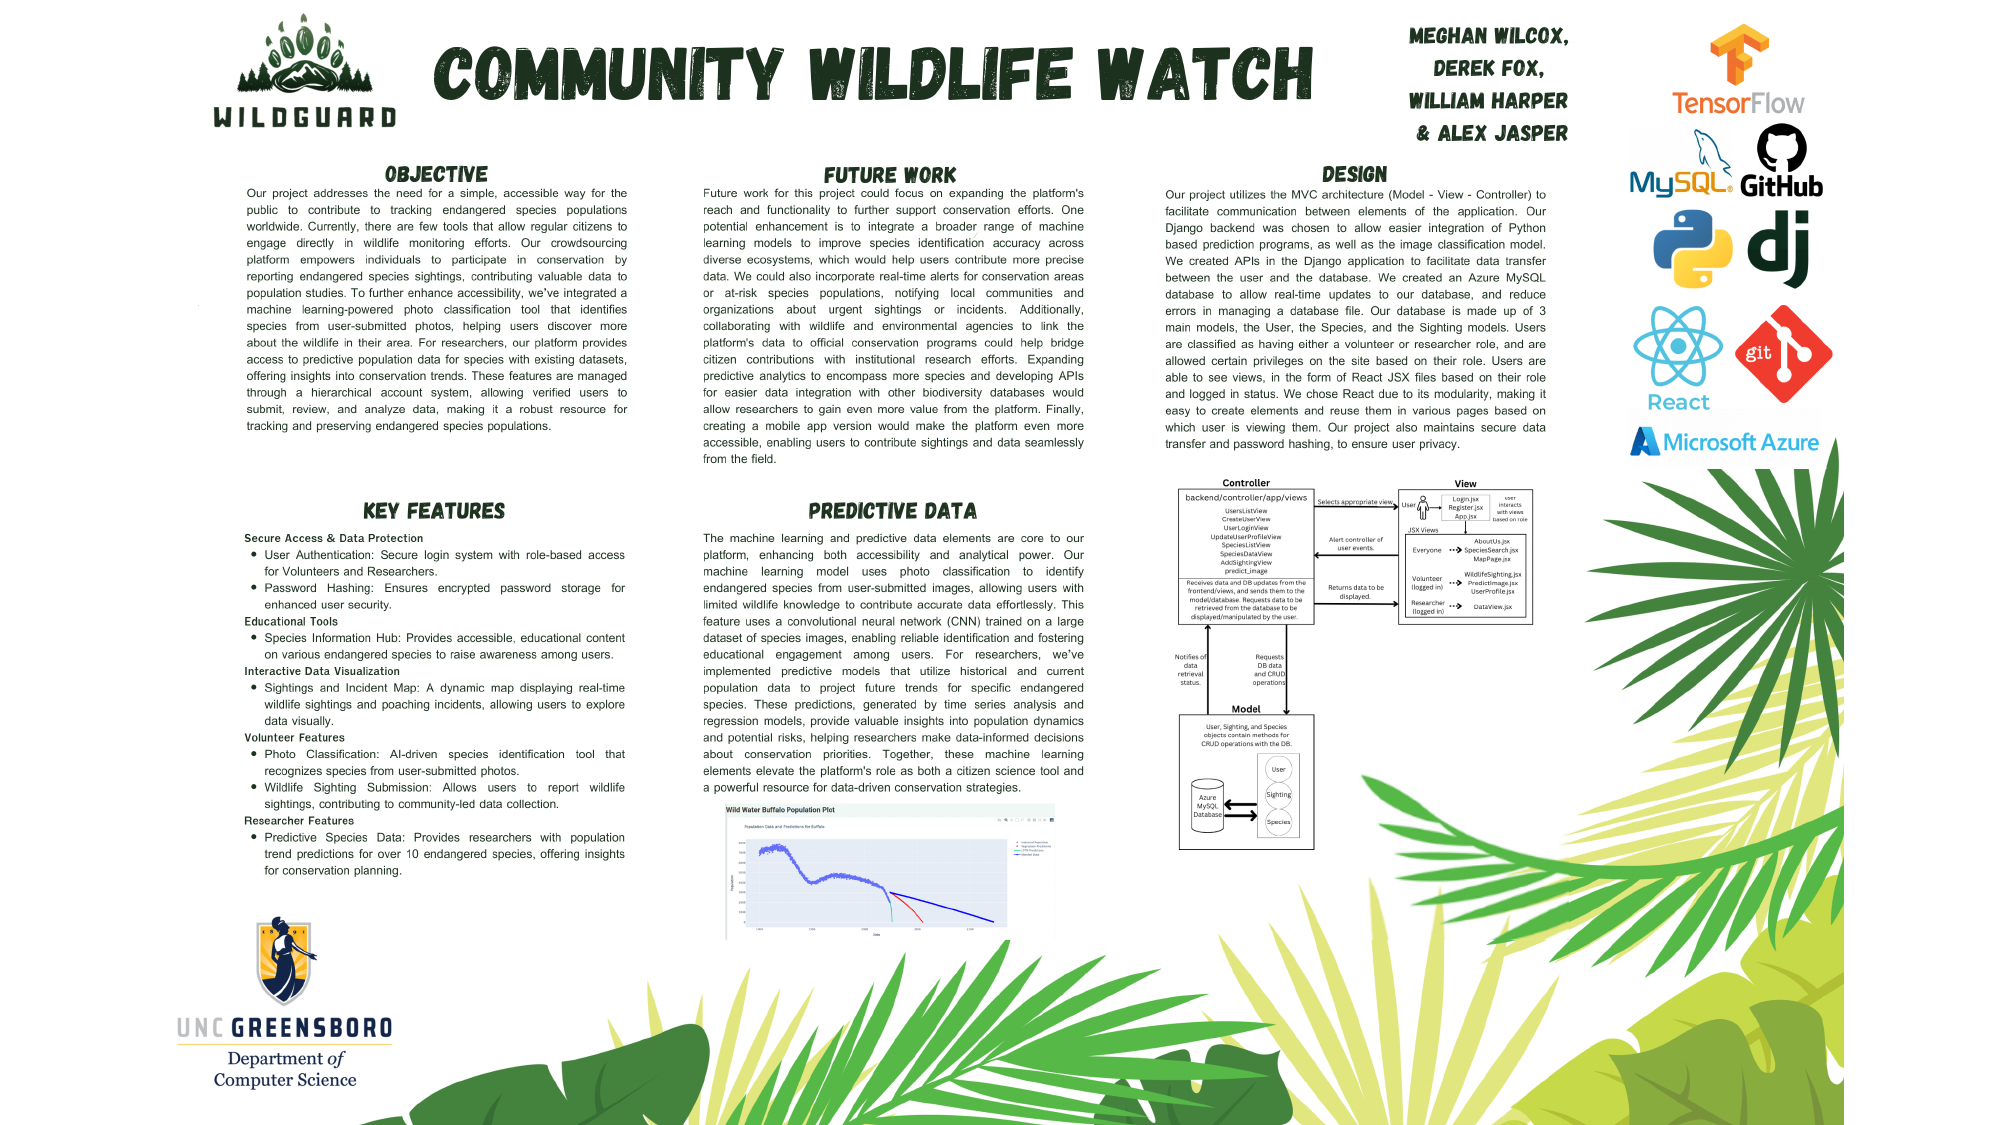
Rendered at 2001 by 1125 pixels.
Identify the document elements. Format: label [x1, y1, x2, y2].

picture [155, 0, 1845, 1125]
